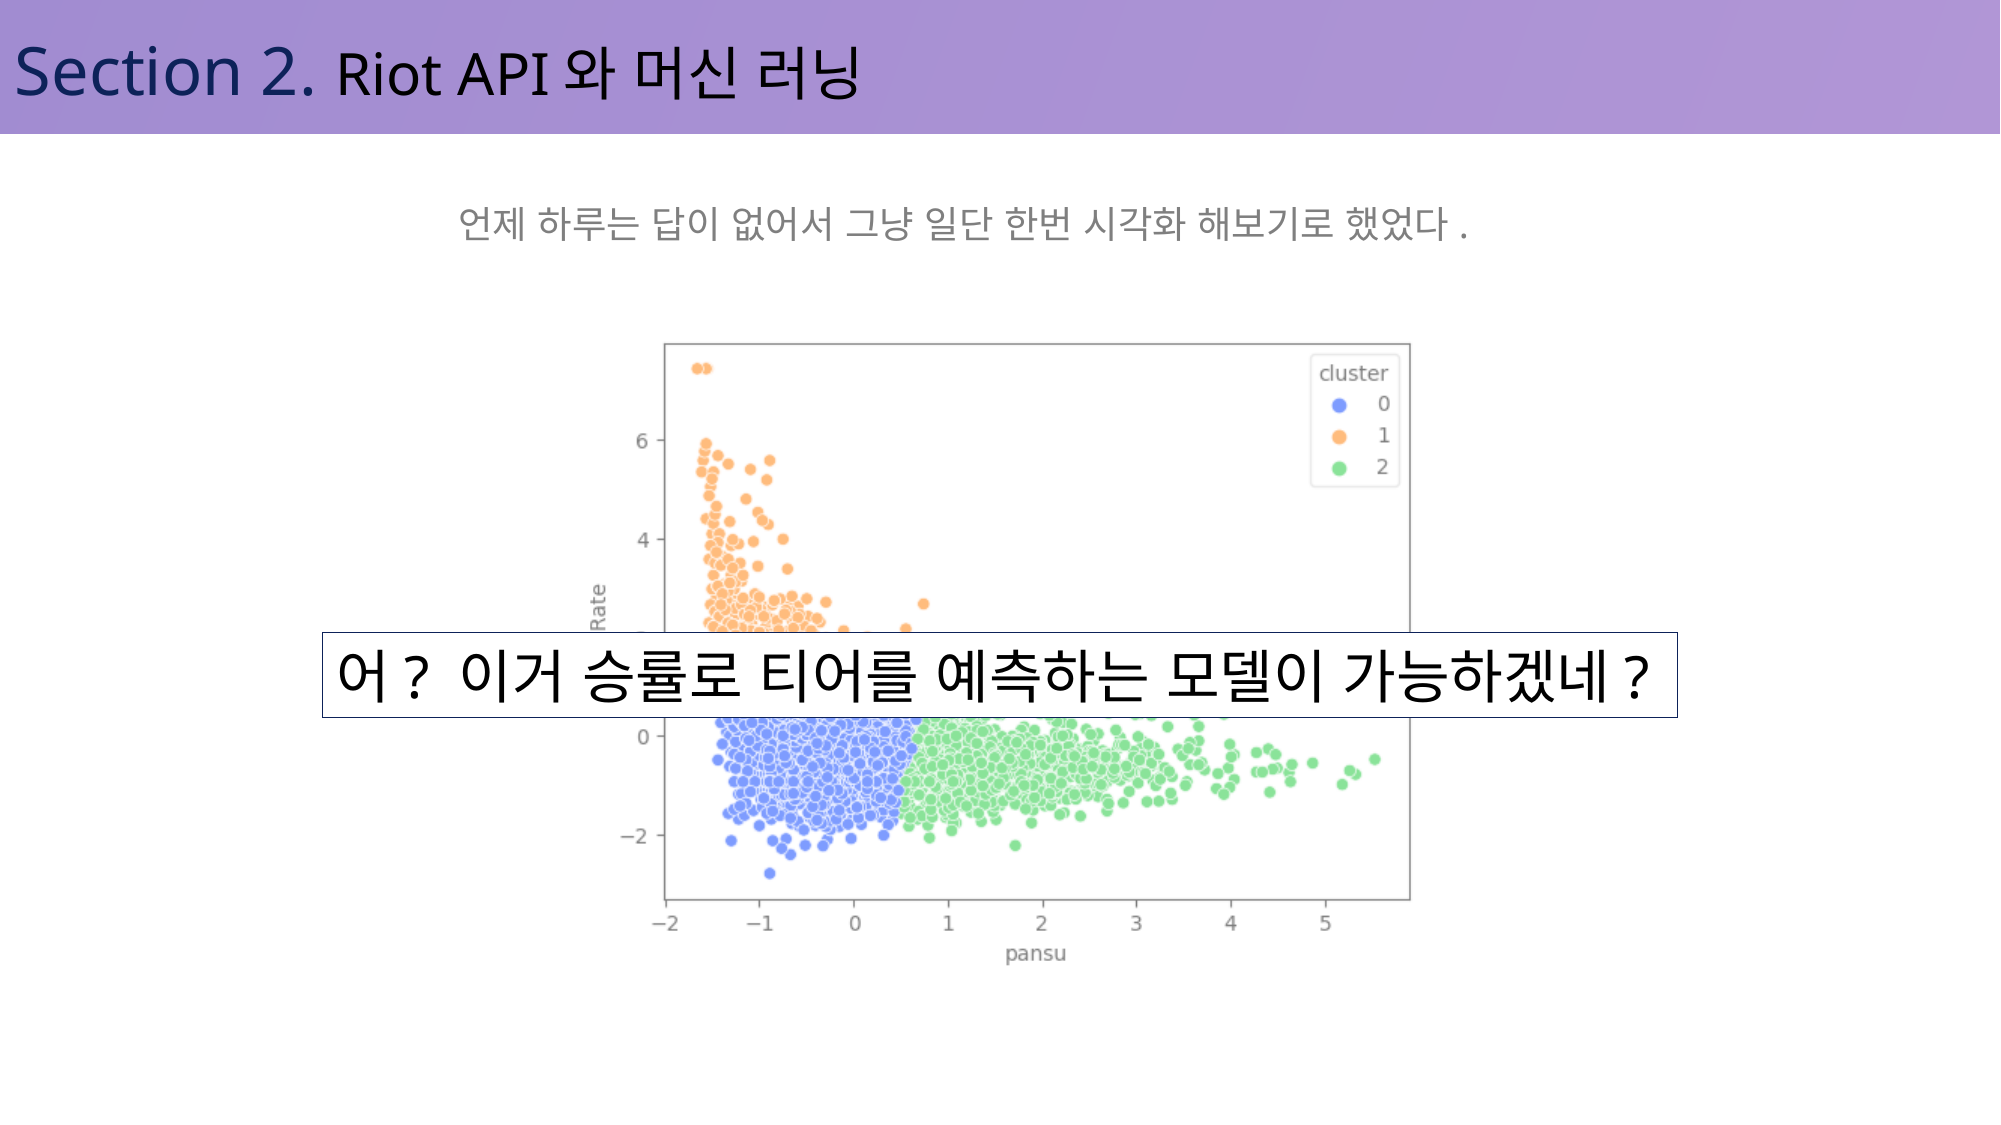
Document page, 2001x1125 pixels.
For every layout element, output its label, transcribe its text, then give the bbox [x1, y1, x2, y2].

picture [574, 330, 1423, 979]
text_box Section 2. Riot API와 머신 러닝 [0, 20, 1703, 116]
text_box [0, 0, 2000, 134]
text_box 어? 이거 승률로 티어를 예측하는 모델이 가능하겠네? [322, 632, 574, 718]
text_box 언제 하루는 답이 없어서 그냥 일단 한번 시각화 해보기로 했었다. [443, 193, 1830, 253]
text_box 어? 이거 승률로 티어를 예측하는 모델이 가능하겠네? [1423, 632, 1678, 718]
